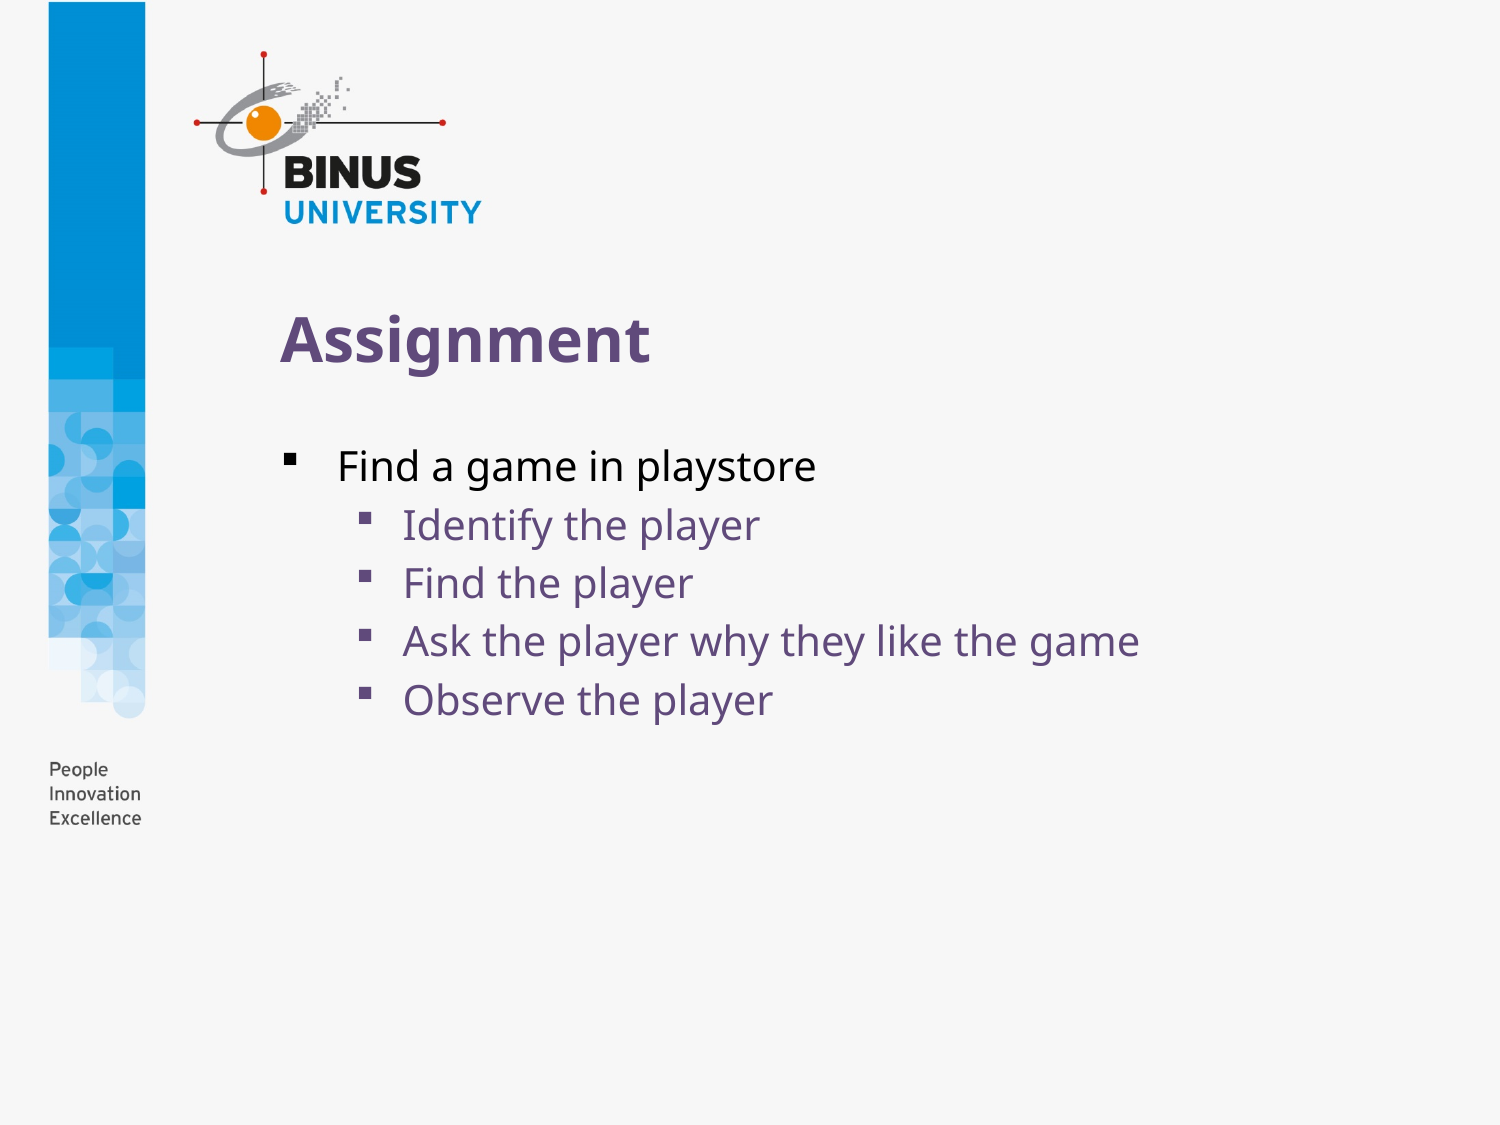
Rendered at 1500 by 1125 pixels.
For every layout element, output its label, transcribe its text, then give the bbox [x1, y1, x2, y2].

list Find a game in playstore Identify the player Find the player Ask the player why they like the game Observe the player [265, 432, 1425, 1005]
picture [0, 0, 1500, 845]
title Assignment [265, 243, 1425, 431]
